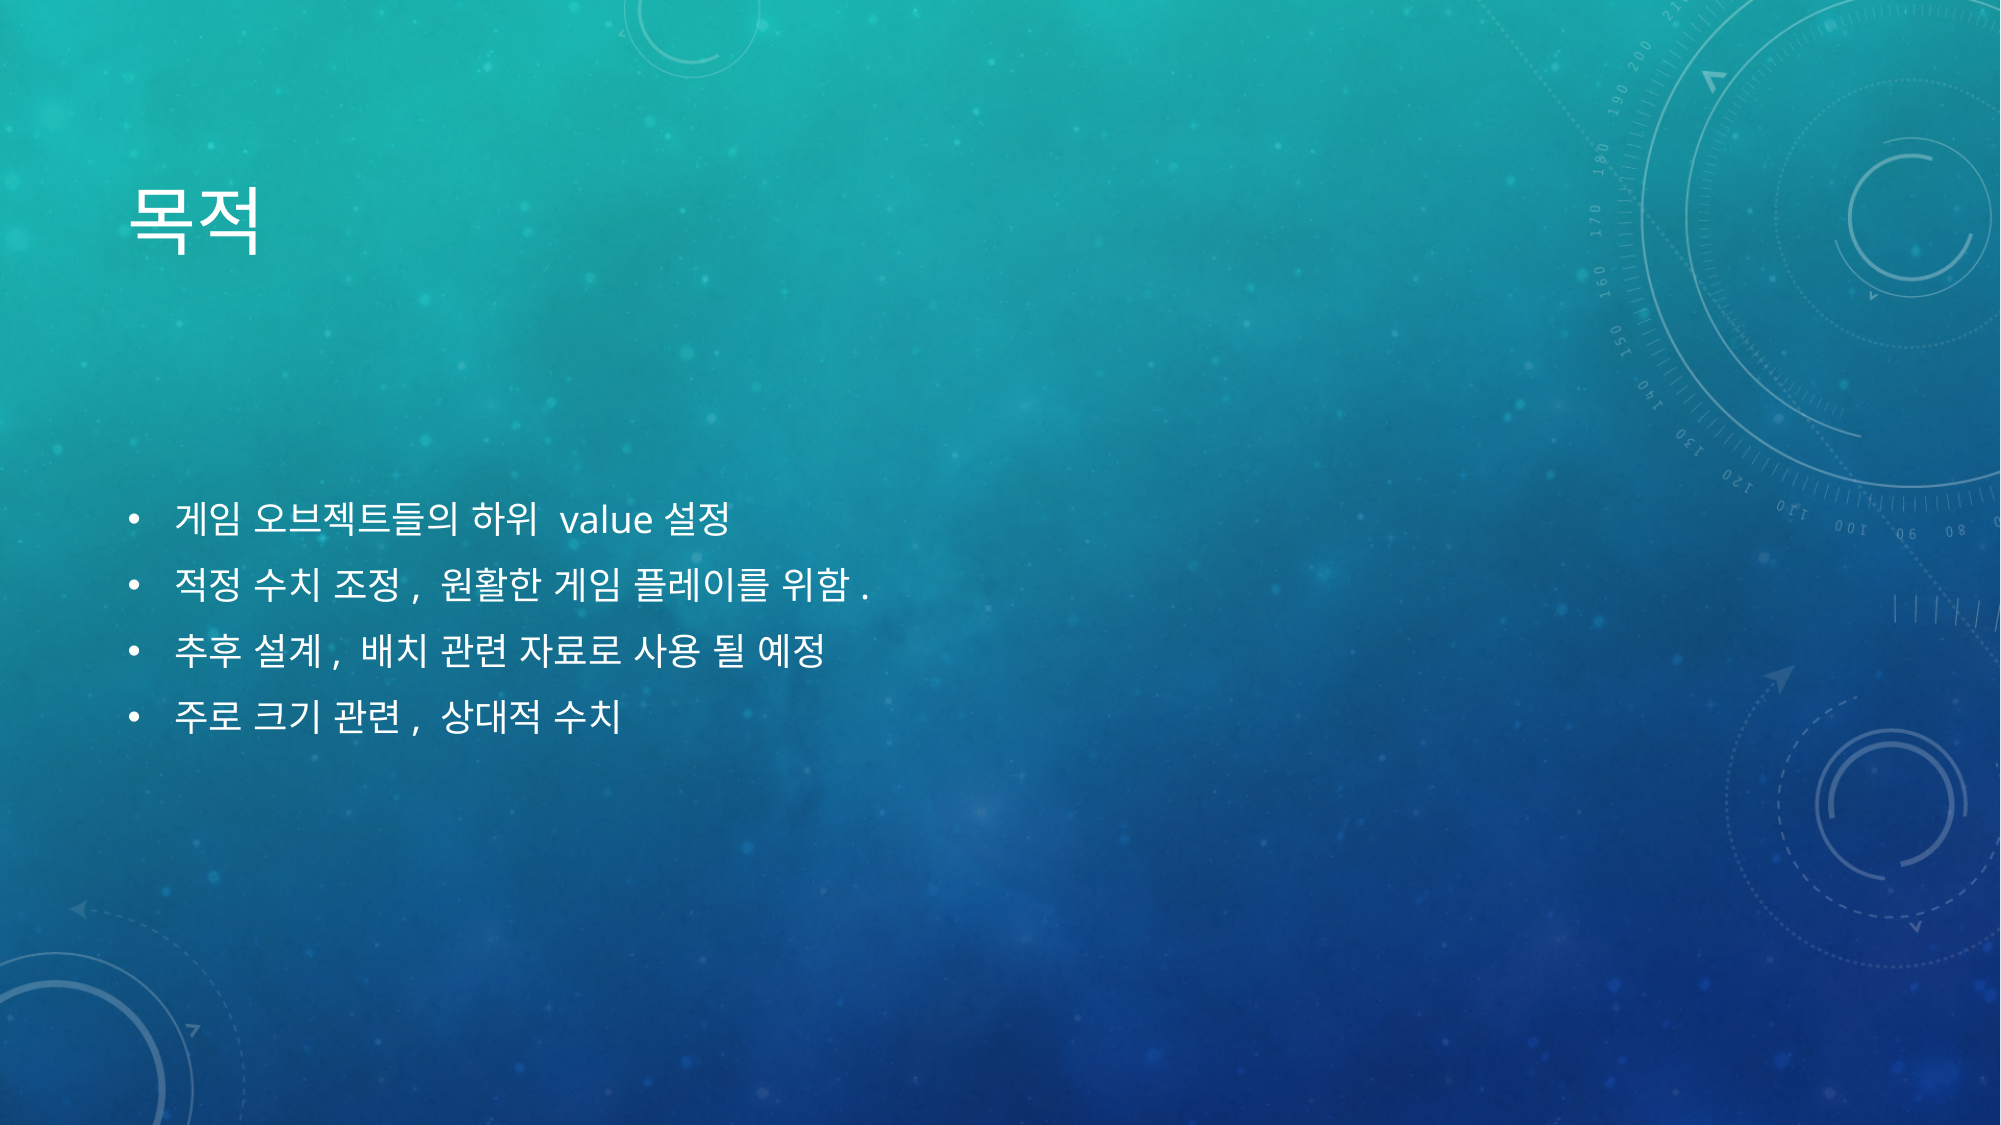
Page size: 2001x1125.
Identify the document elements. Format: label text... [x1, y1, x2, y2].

list 게임 오브젝트들의 하위 value설정 적정 수치 조정, 원활한 게임 플레이를 위함. 추후 설계, 배치 관련 자료로 사용 될 예정 주로 크기 관련, 상대적 수치 [112, 351, 1775, 950]
picture [0, 0, 2001, 1125]
title 목적 [112, 99, 1775, 339]
